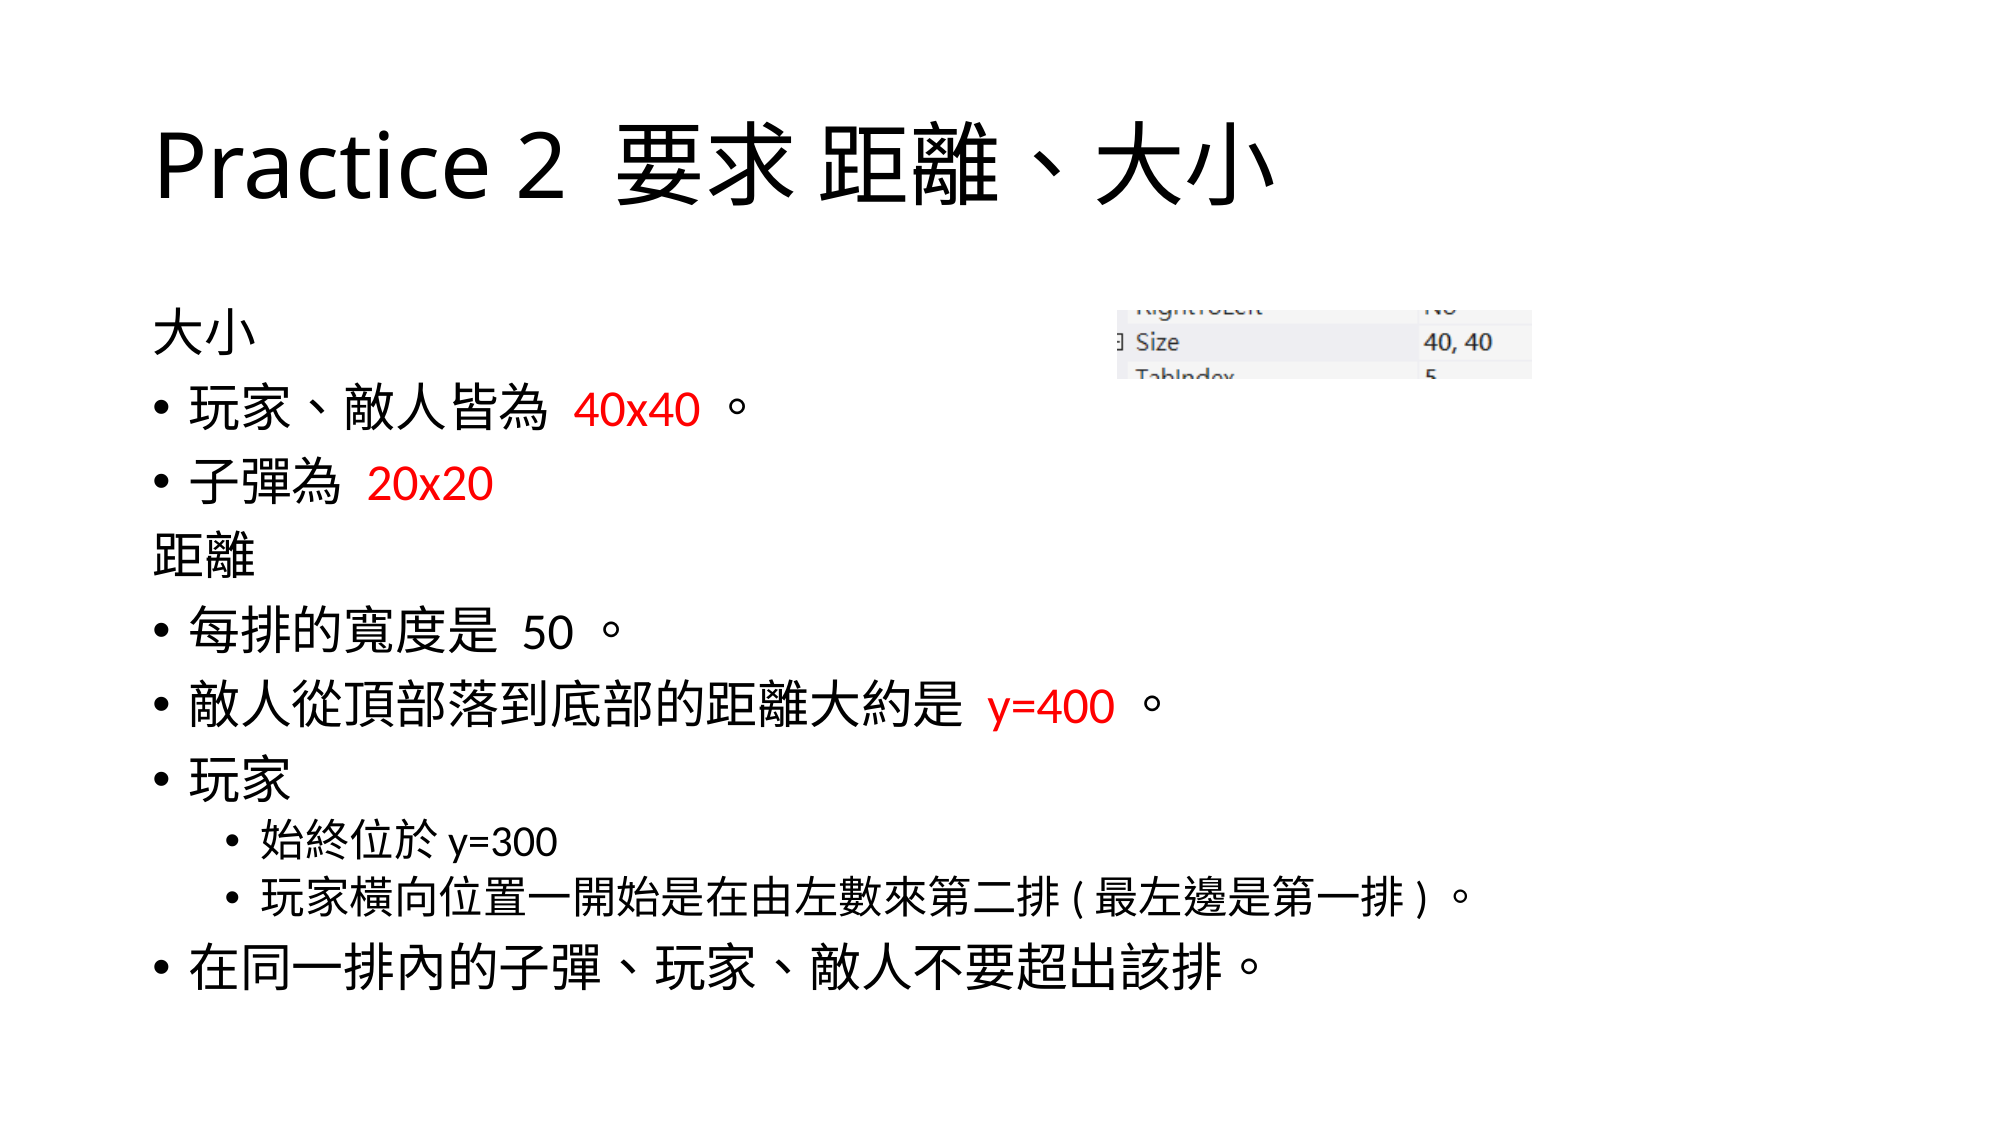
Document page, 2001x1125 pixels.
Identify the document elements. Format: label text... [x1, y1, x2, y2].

title Practice 2 要求 距離、大小 [137, 59, 1863, 278]
picture [1117, 310, 1532, 379]
list 大小 玩家、敵人皆為 40x40。 子彈為 20x20 距離 每排的寬度是 50。 敵人從頂部落到底部的距離大約是 y=400。 玩家 始終位於y=300 玩家橫向位置一開始是在由左數來第二排(最左邊是第一排)。 在同一排內的子彈、玩家、敵人不要超出該排。 [137, 299, 1863, 1014]
